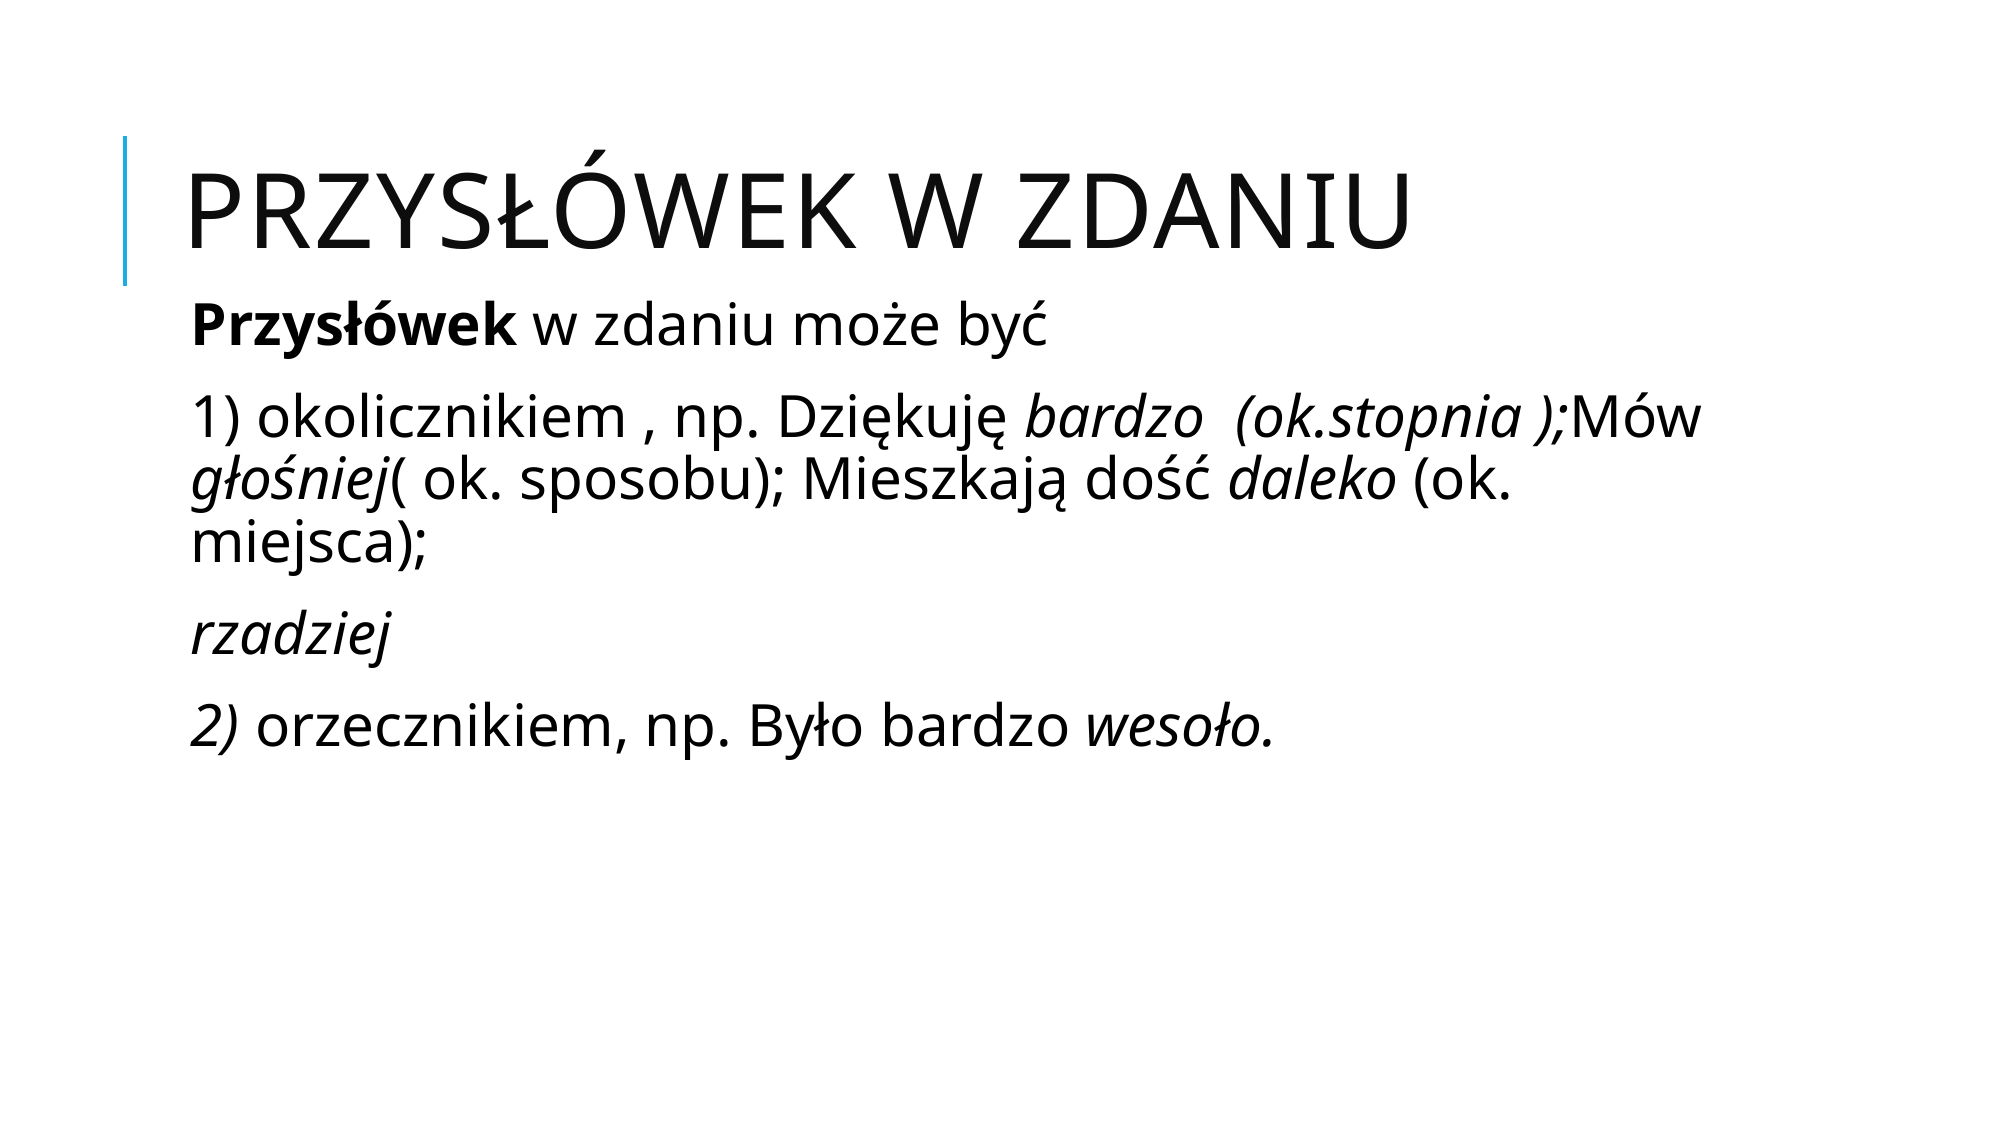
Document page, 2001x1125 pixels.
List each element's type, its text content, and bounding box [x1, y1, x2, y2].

title Przysłówek w zdaniu [168, 96, 1763, 287]
list Przysłówek w zdaniu może być 1) okolicznikiem , np. Dziękuję bardzo (ok.stopnia );Mów głośniej( ok. sposobu); Mieszkają dość daleko (ok. miejsca); rzadziej 2) orzecznikiem, np. Było bardzo wesoło. [168, 287, 1763, 1035]
